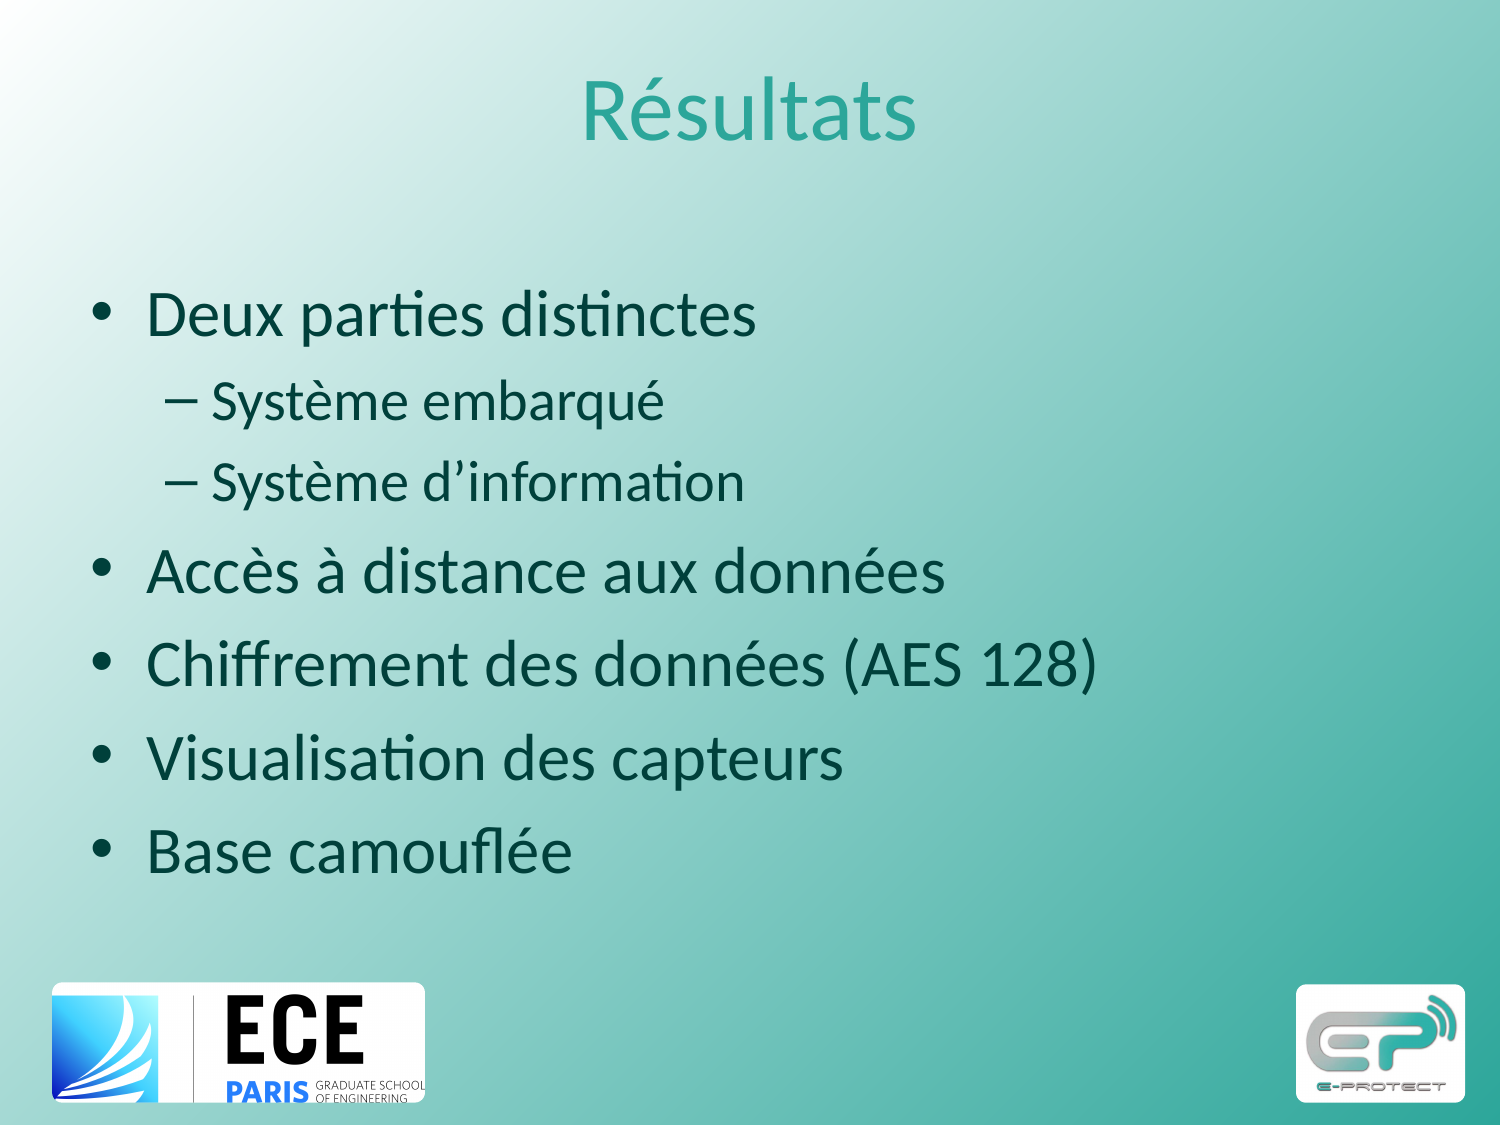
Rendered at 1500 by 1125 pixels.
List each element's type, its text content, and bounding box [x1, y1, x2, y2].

picture [1295, 984, 1466, 1103]
title Résultats [75, 9, 1425, 198]
list Deux parties distinctes Système embarqué Système d’information Accès à distance aux données Chiffrement des données (AES 128) Visualisation des capteurs Base camouflée [75, 262, 1425, 1005]
picture [51, 982, 426, 1103]
